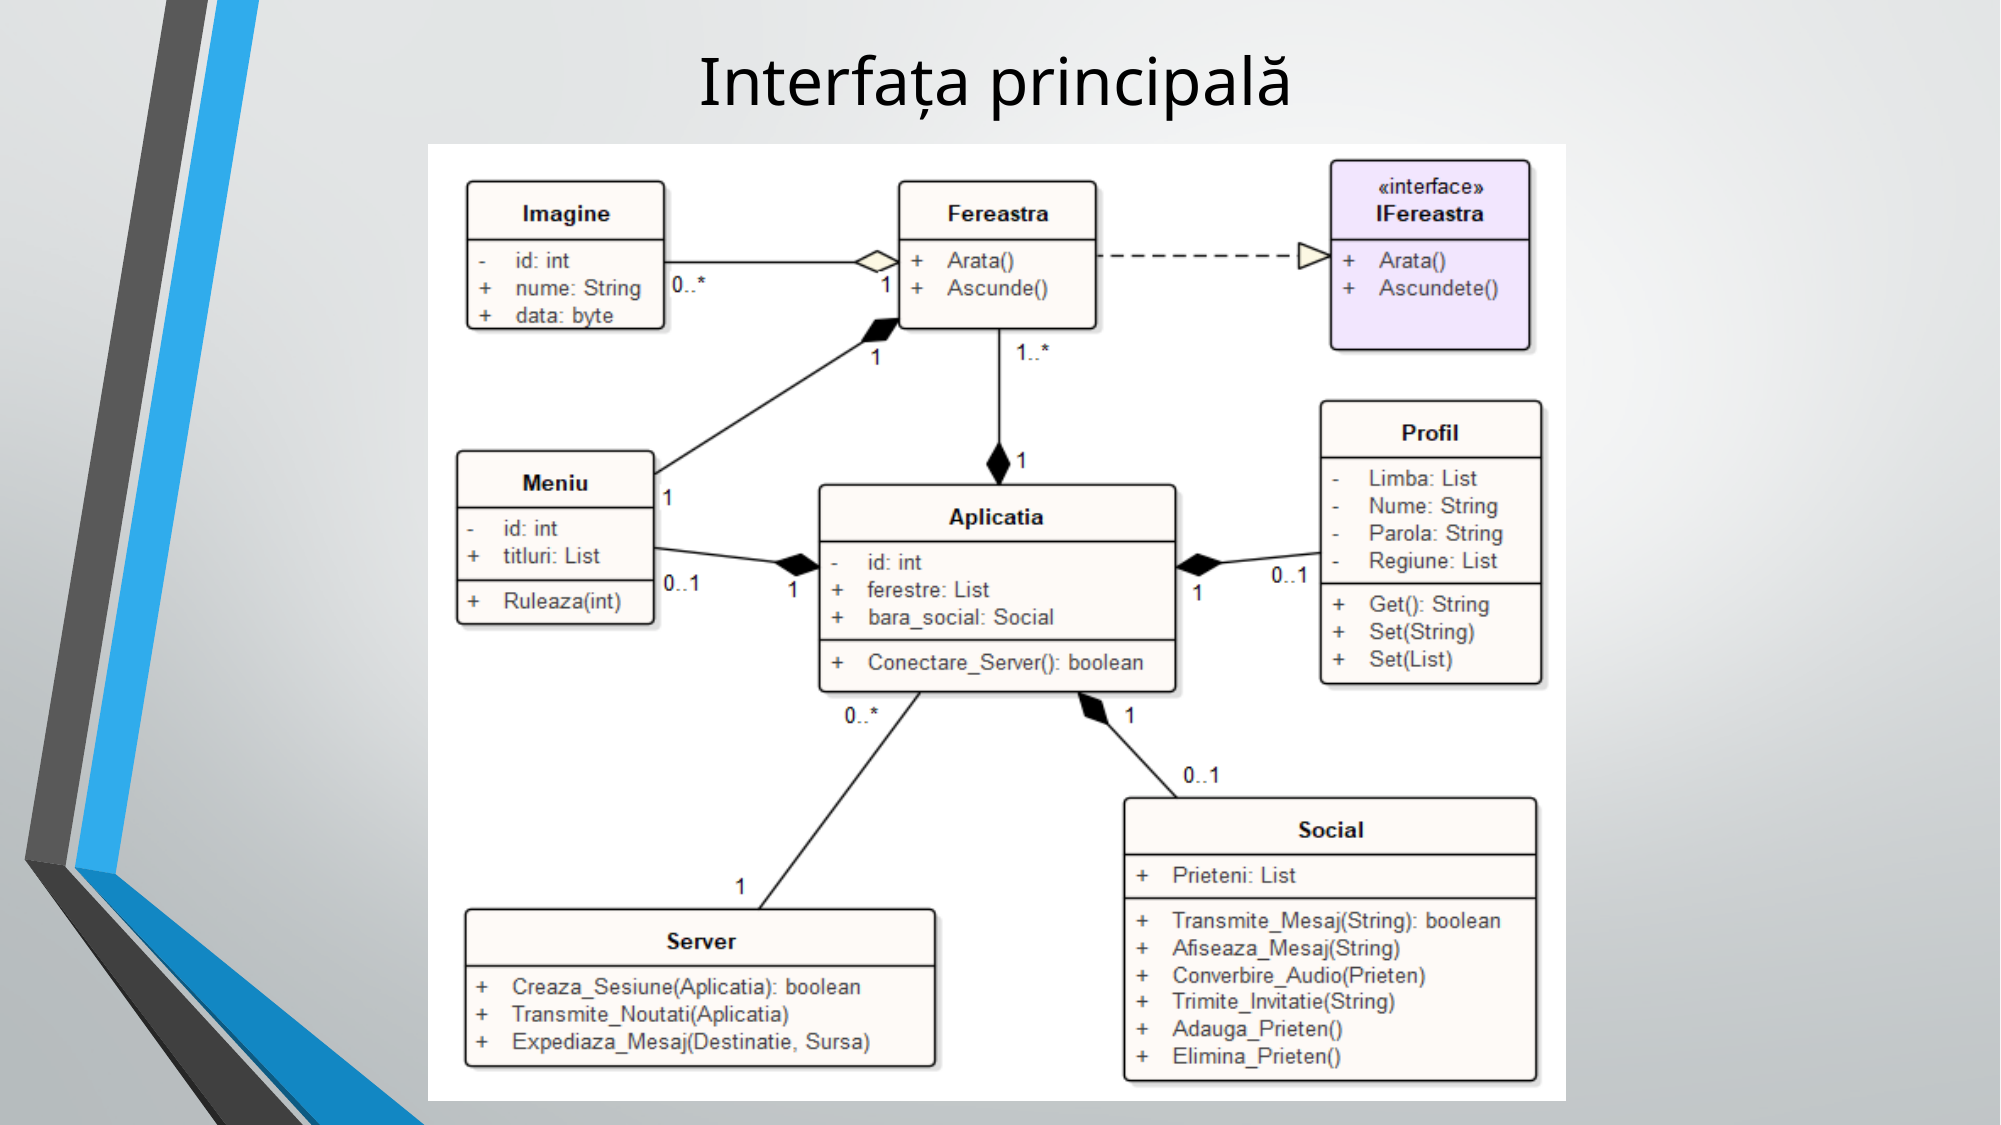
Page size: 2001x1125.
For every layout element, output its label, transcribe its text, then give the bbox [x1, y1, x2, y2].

picture [427, 144, 1566, 1101]
title Interfața principală [175, 32, 1819, 127]
